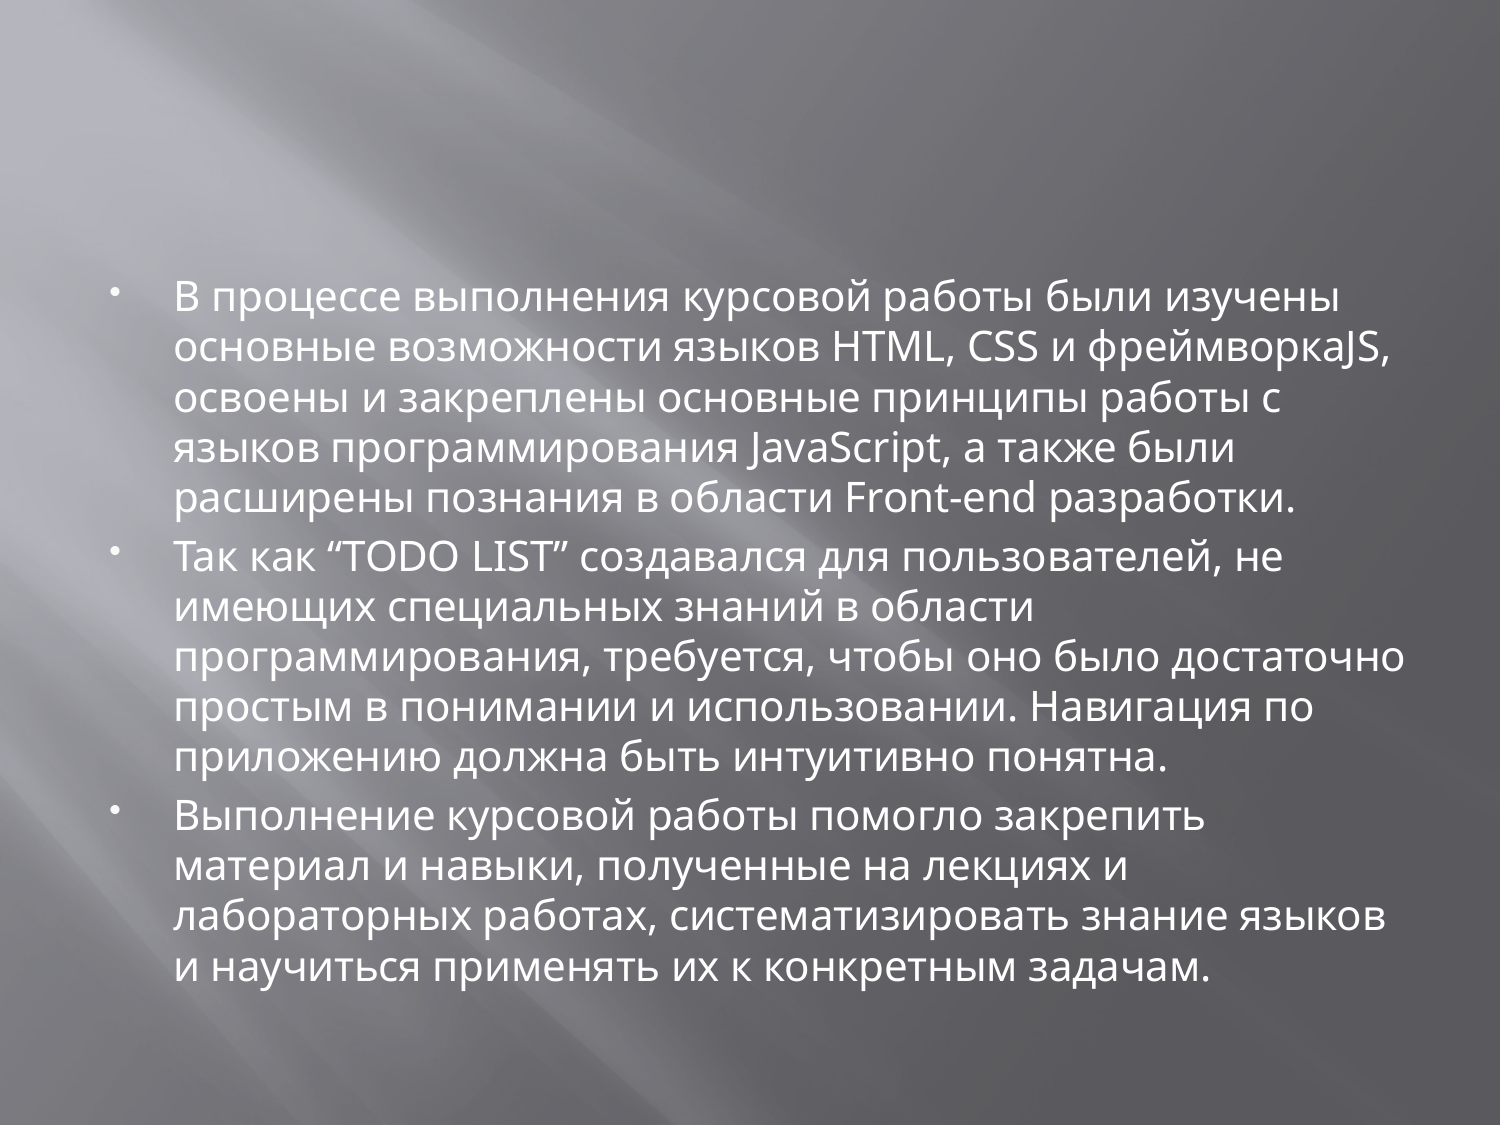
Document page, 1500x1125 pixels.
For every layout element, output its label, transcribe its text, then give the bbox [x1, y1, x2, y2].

list В процессе выполнения курсовой работы были изучены основные возможности языков HTML, CSS и фреймворкаJS, освоены и закреплены основные принципы работы с языков программирования JavaScript, а также были расширены познания в области Front-end разработки. Так как “TODO LIST” создавался для пользователей, не имеющих специальных знаний в области программирования, требуется, чтобы оно было достаточно простым в понимании и использовании. Навигация по приложению должна быть интуитивно понятна. Выполнение курсовой работы помогло закрепить материал и навыки, полученные на лекциях и лабораторных работах, систематизировать знание языков и научиться применять их к конкретным задачам. [75, 262, 1425, 1035]
